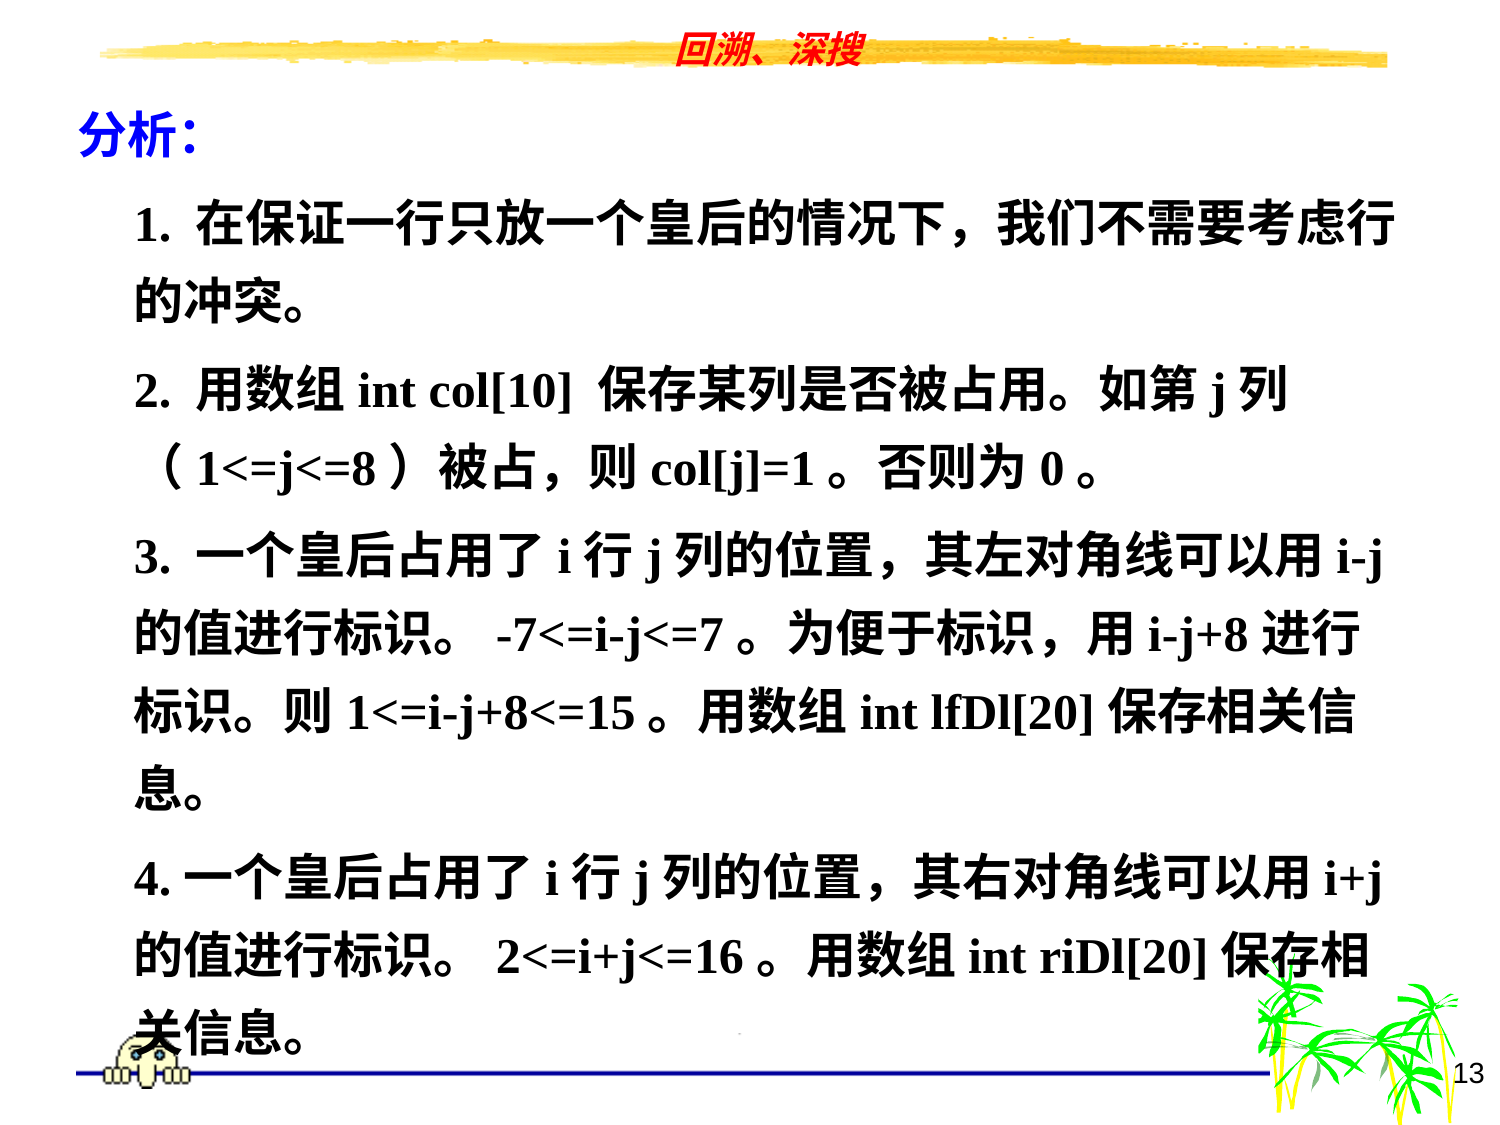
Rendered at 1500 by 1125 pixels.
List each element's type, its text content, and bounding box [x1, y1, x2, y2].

picture [76, 1033, 1270, 1089]
list 分析： 1. 在保证一行只放一个皇后的情况下，我们不需要考虑行的冲突。 2. 用数组int col[10] 保存某列是否被占用。如第j列（1<=j<=8）被占，则col[j]=1。否则为0。 3. 一个皇后占用了i行j列的位置，其左对角线可以用i-j的值进行标识。-7<=i-j<=7。为便于标识，用i-j+8进行标识。则1<=i-j+8<=15。用数组int lfDl[20]保存相关信息。 4.一个皇后占用了i行j列的位置，其右对角线可以用i+j的值进行标识。2<=i+j<=16。用数组int riDl[20]保存相关信息。 [62, 78, 1425, 1000]
picture [99, 0, 1388, 78]
slide_number 13 [1364, 1046, 1500, 1122]
